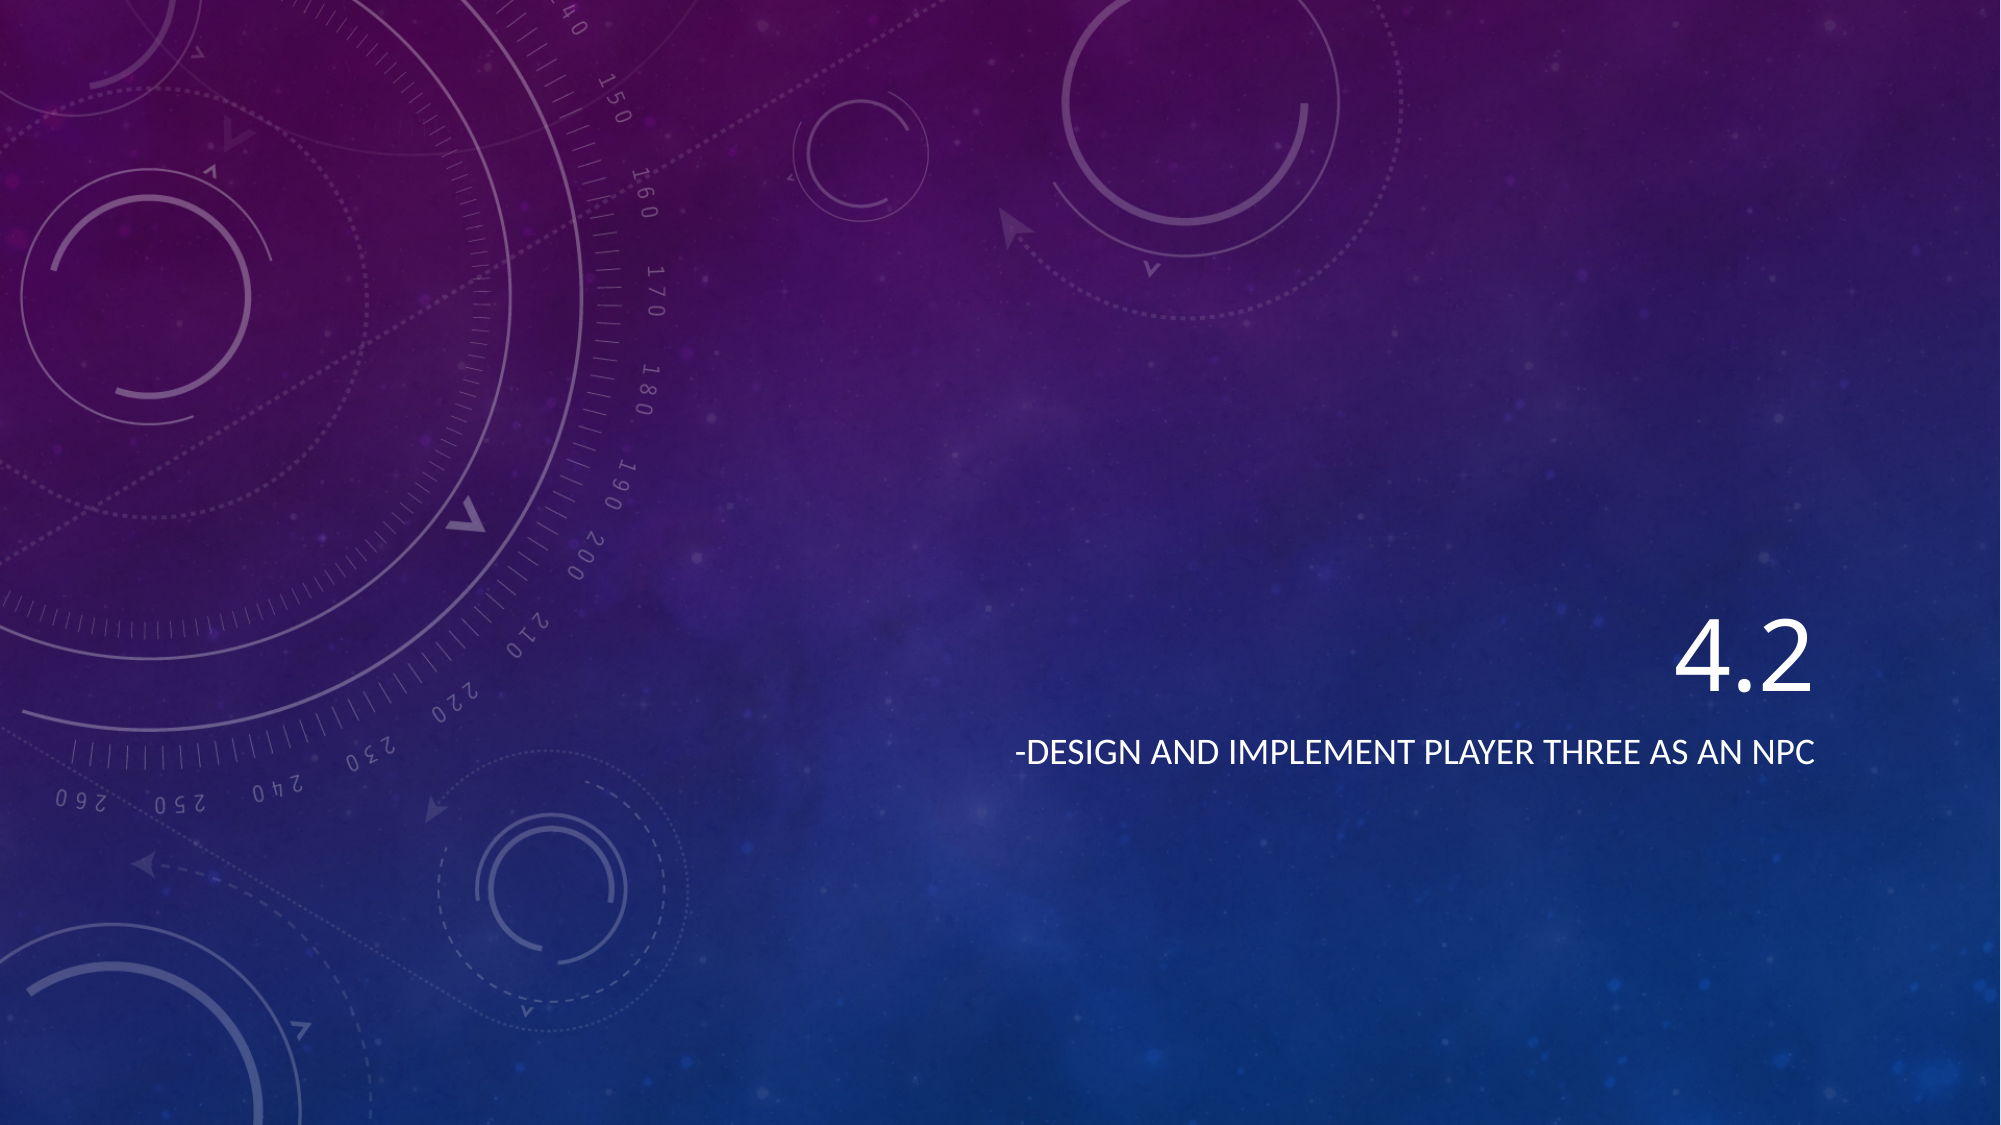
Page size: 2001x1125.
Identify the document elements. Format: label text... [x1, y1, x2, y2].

title 4.2 [650, 322, 1831, 719]
picture [0, 0, 2001, 1125]
subtitle -design and implement player three as an npc [650, 719, 1831, 950]
